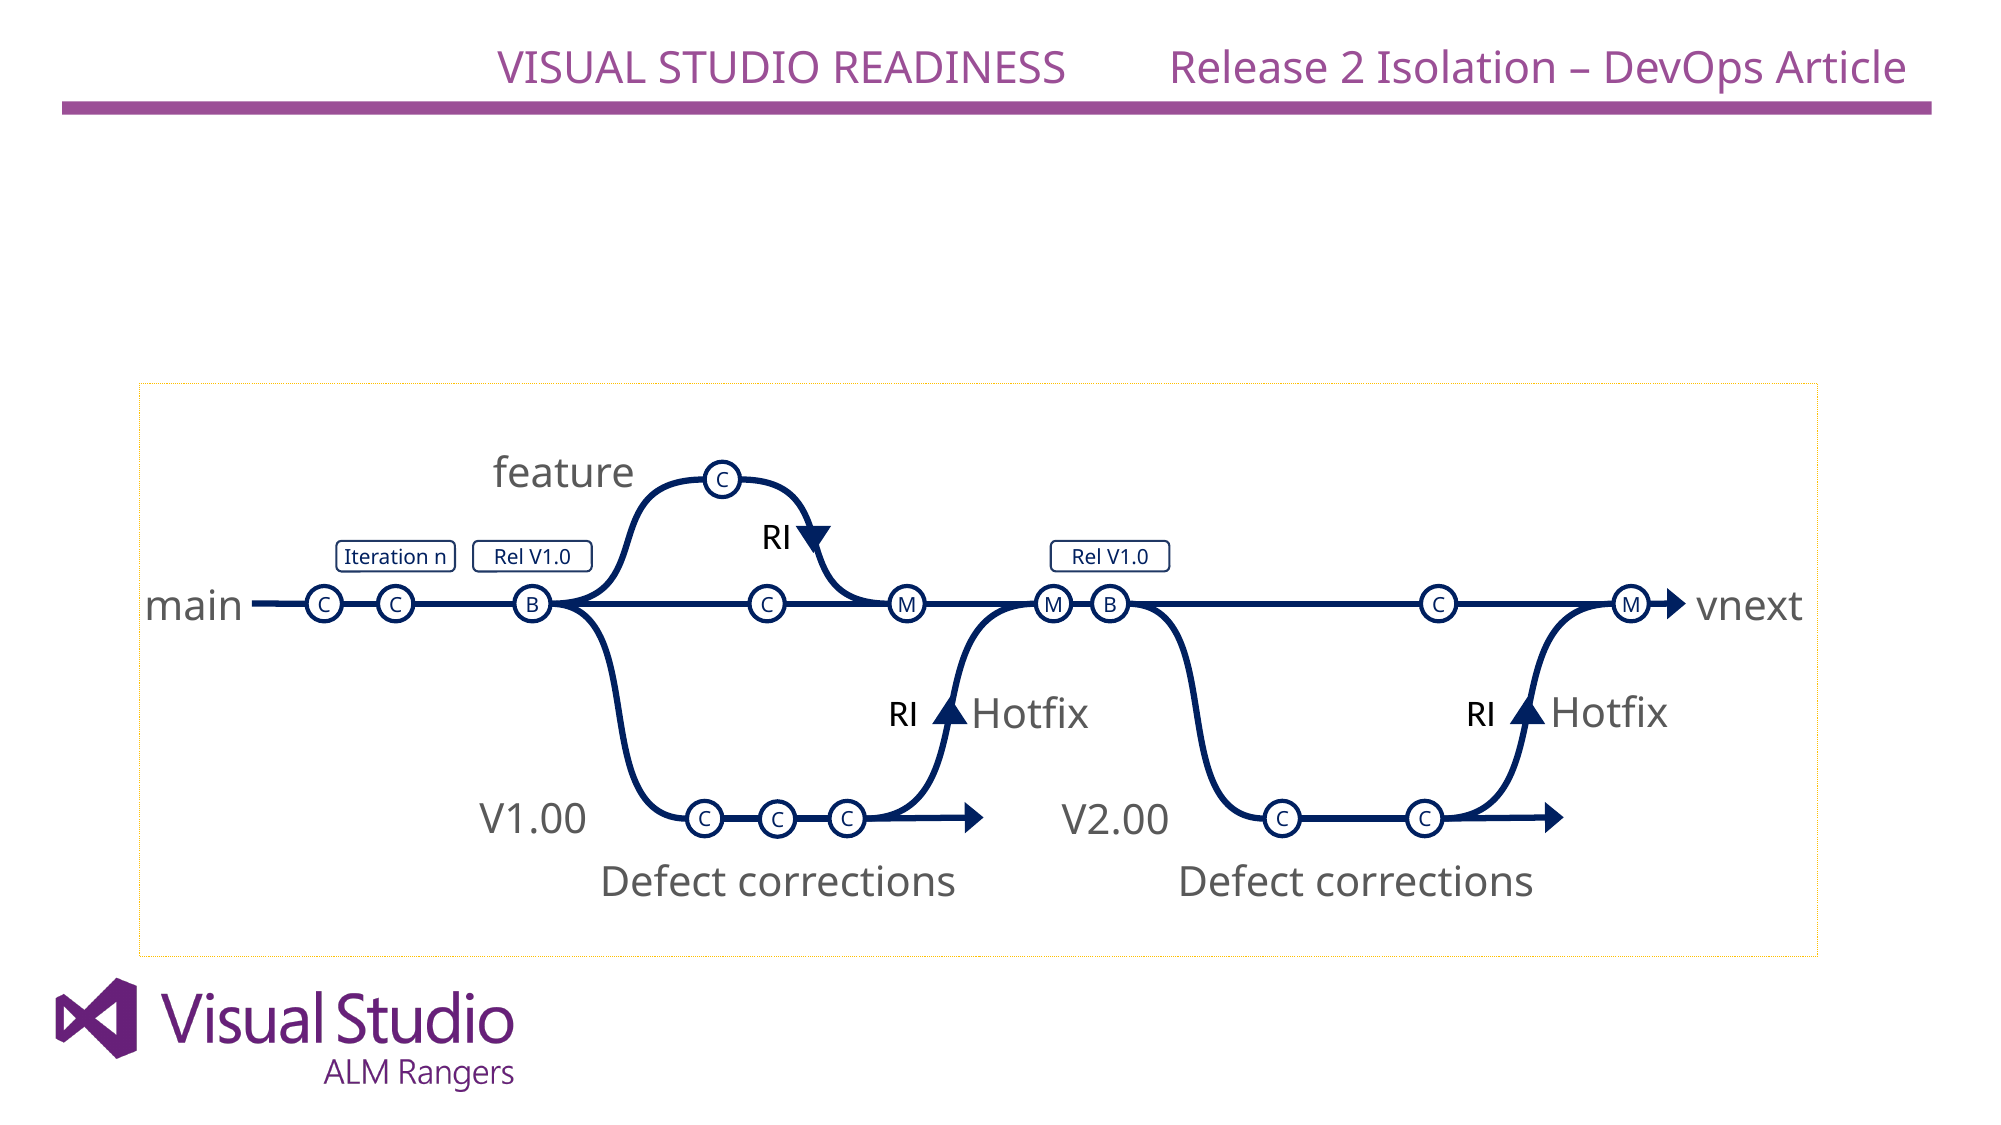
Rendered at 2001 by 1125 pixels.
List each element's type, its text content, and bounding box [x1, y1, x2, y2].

title VISUAL STUDIO READINESS Release 2 Isolation – DevOps Article [53, 37, 1923, 102]
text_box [1442, 603, 1614, 819]
text_box vnext [1685, 578, 1804, 629]
text_box C [1264, 800, 1301, 837]
text_box M [890, 585, 925, 603]
text_box Hotfix [1036, 686, 1090, 737]
text_box B [1091, 585, 1129, 622]
text_box [138, 382, 1819, 957]
picture [21, 943, 550, 1121]
text_box feature [492, 445, 635, 496]
text_box Rel V1.0 [1049, 539, 1171, 573]
text_box [62, 101, 1932, 115]
text_box C [1406, 800, 1443, 837]
text_box C [759, 800, 796, 818]
text_box Iteration n [335, 539, 457, 573]
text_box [550, 604, 687, 819]
text_box Defect corrections [1177, 854, 1535, 905]
text_box Rel V1.0 [472, 539, 550, 573]
text_box Hotfix [1614, 685, 1669, 737]
text_box C [704, 461, 741, 498]
text_box Defect corrections [599, 854, 957, 905]
text_box C [1420, 585, 1457, 622]
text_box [550, 479, 705, 604]
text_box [864, 603, 1036, 819]
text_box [740, 479, 890, 604]
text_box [1128, 604, 1265, 819]
text_box C [759, 819, 796, 838]
text_box V2.00 [1061, 793, 1170, 844]
text_box M [1613, 585, 1650, 622]
